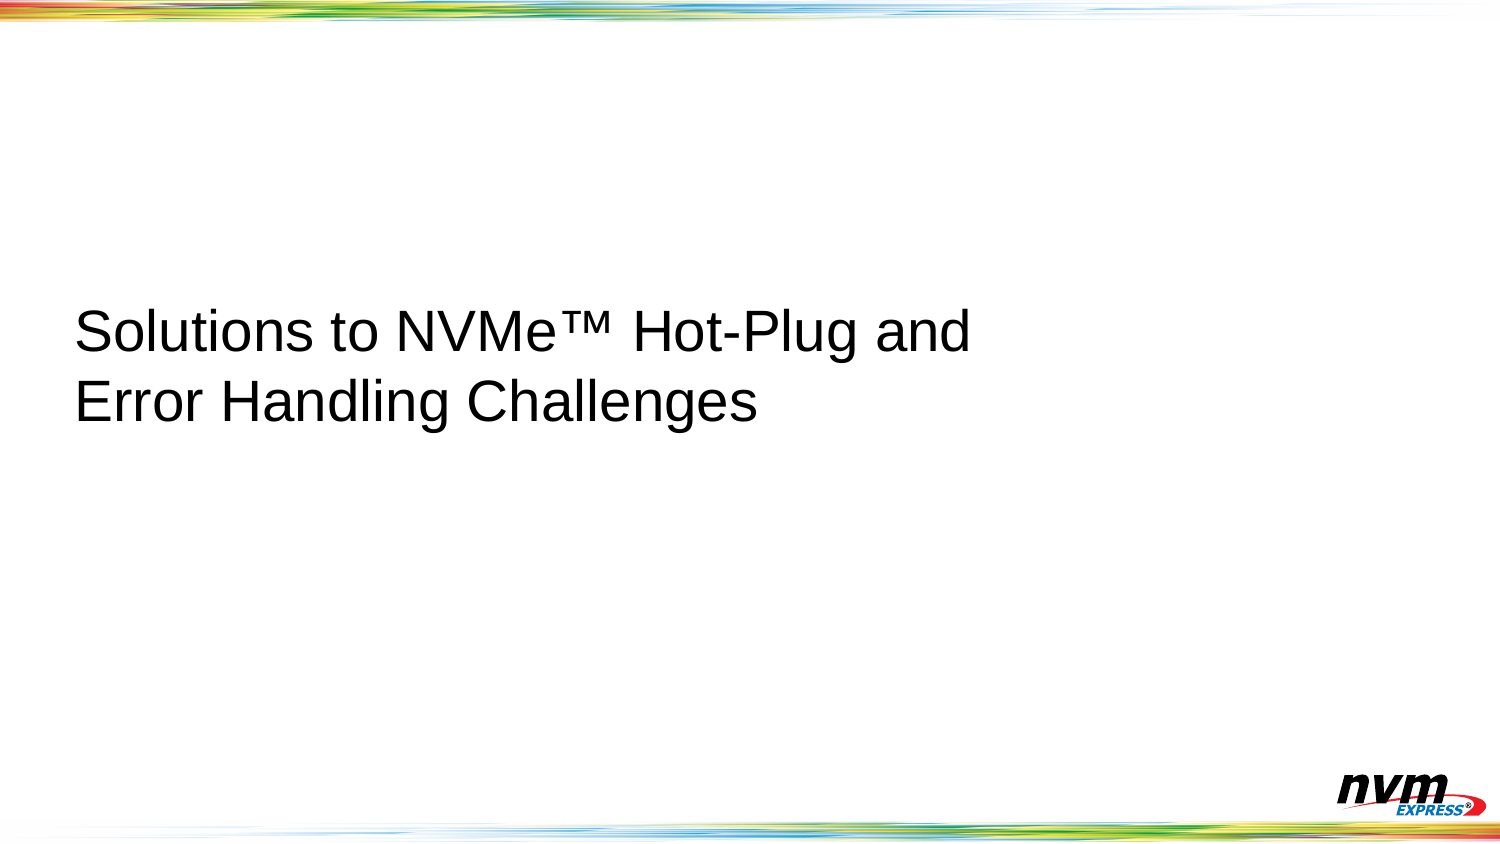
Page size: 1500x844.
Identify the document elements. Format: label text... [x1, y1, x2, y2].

title Solutions to NVMe™ Hot-Plug and Error Handling Challenges [74, 265, 1351, 434]
picture [0, 822, 1500, 842]
picture [0, 0, 1500, 22]
